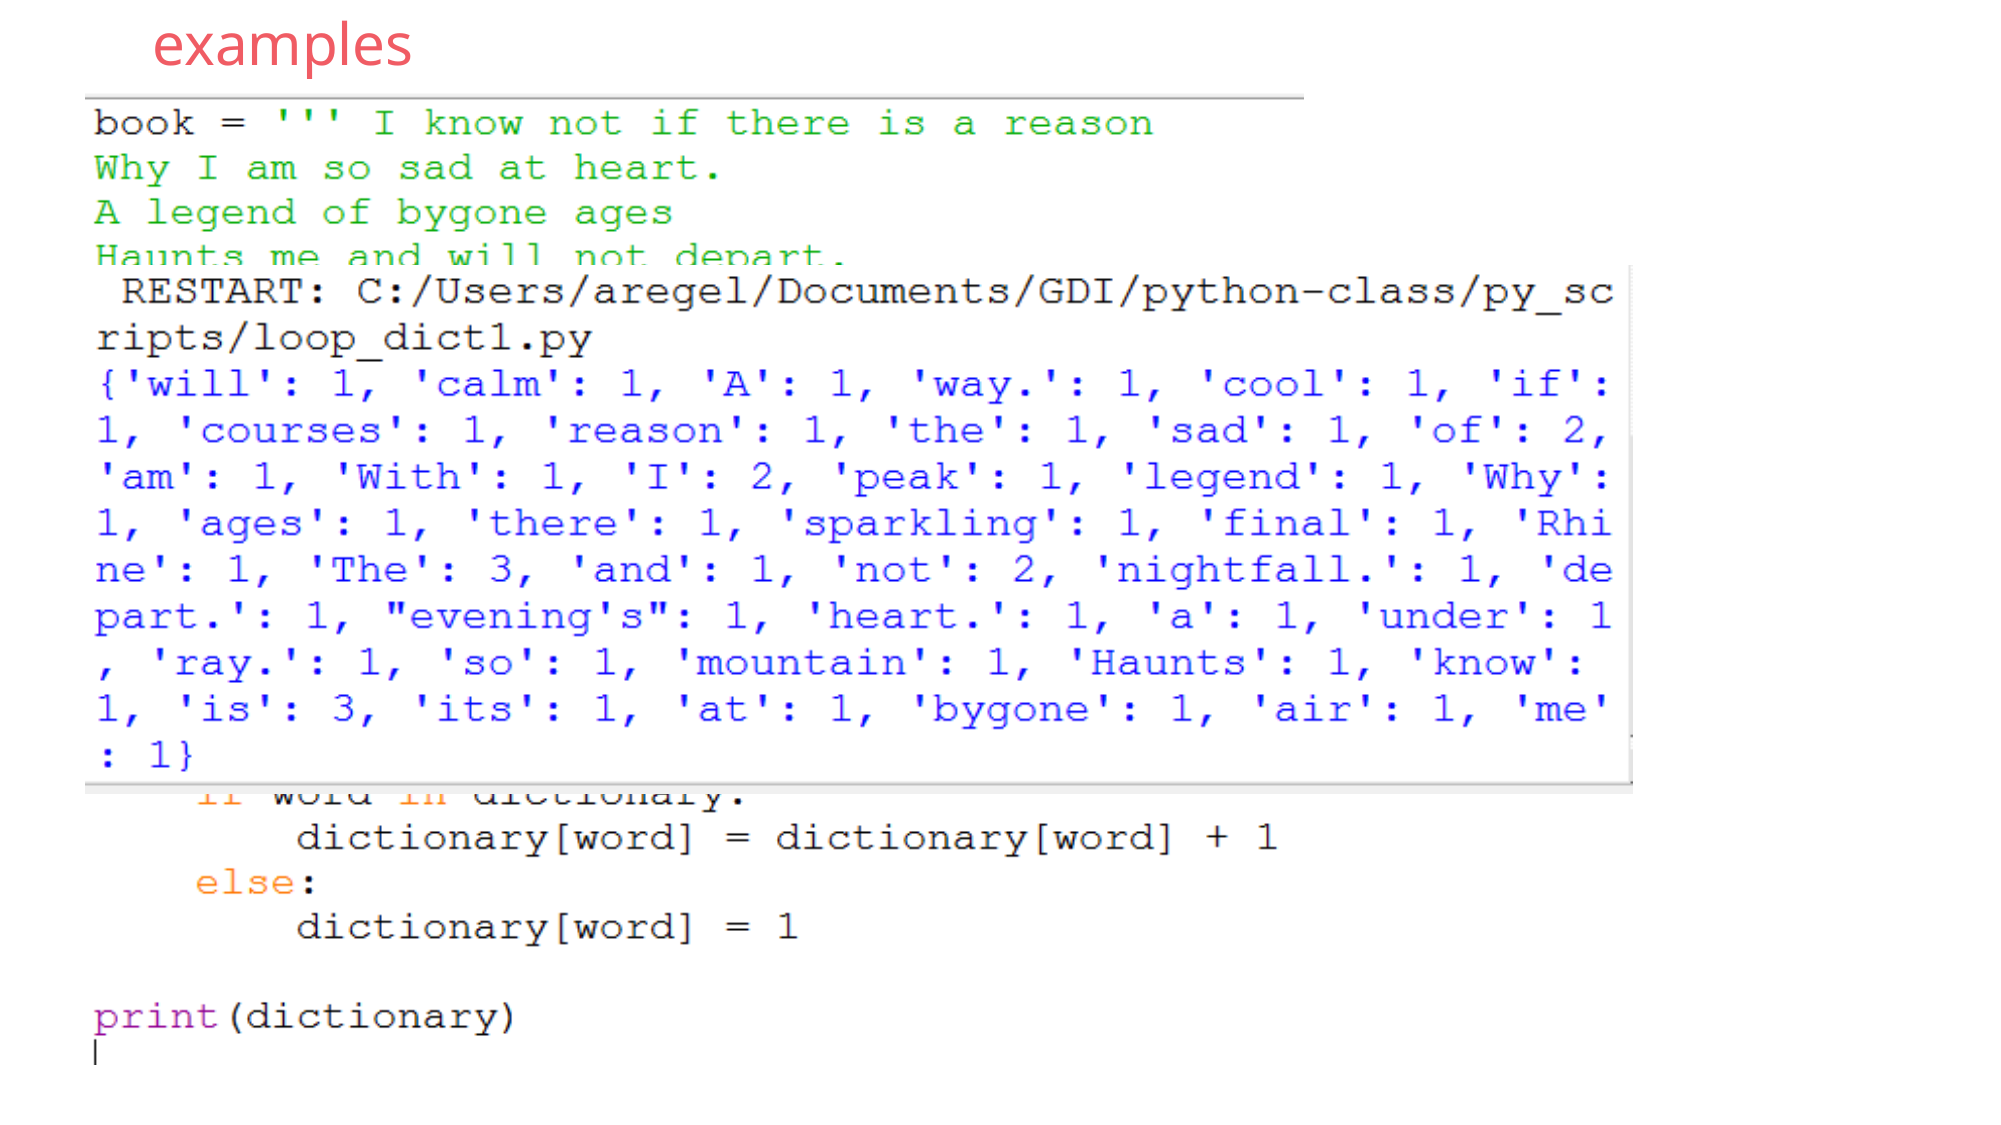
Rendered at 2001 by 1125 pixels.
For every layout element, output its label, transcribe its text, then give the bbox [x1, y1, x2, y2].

picture [85, 92, 1633, 1065]
title examples [137, 0, 1863, 93]
